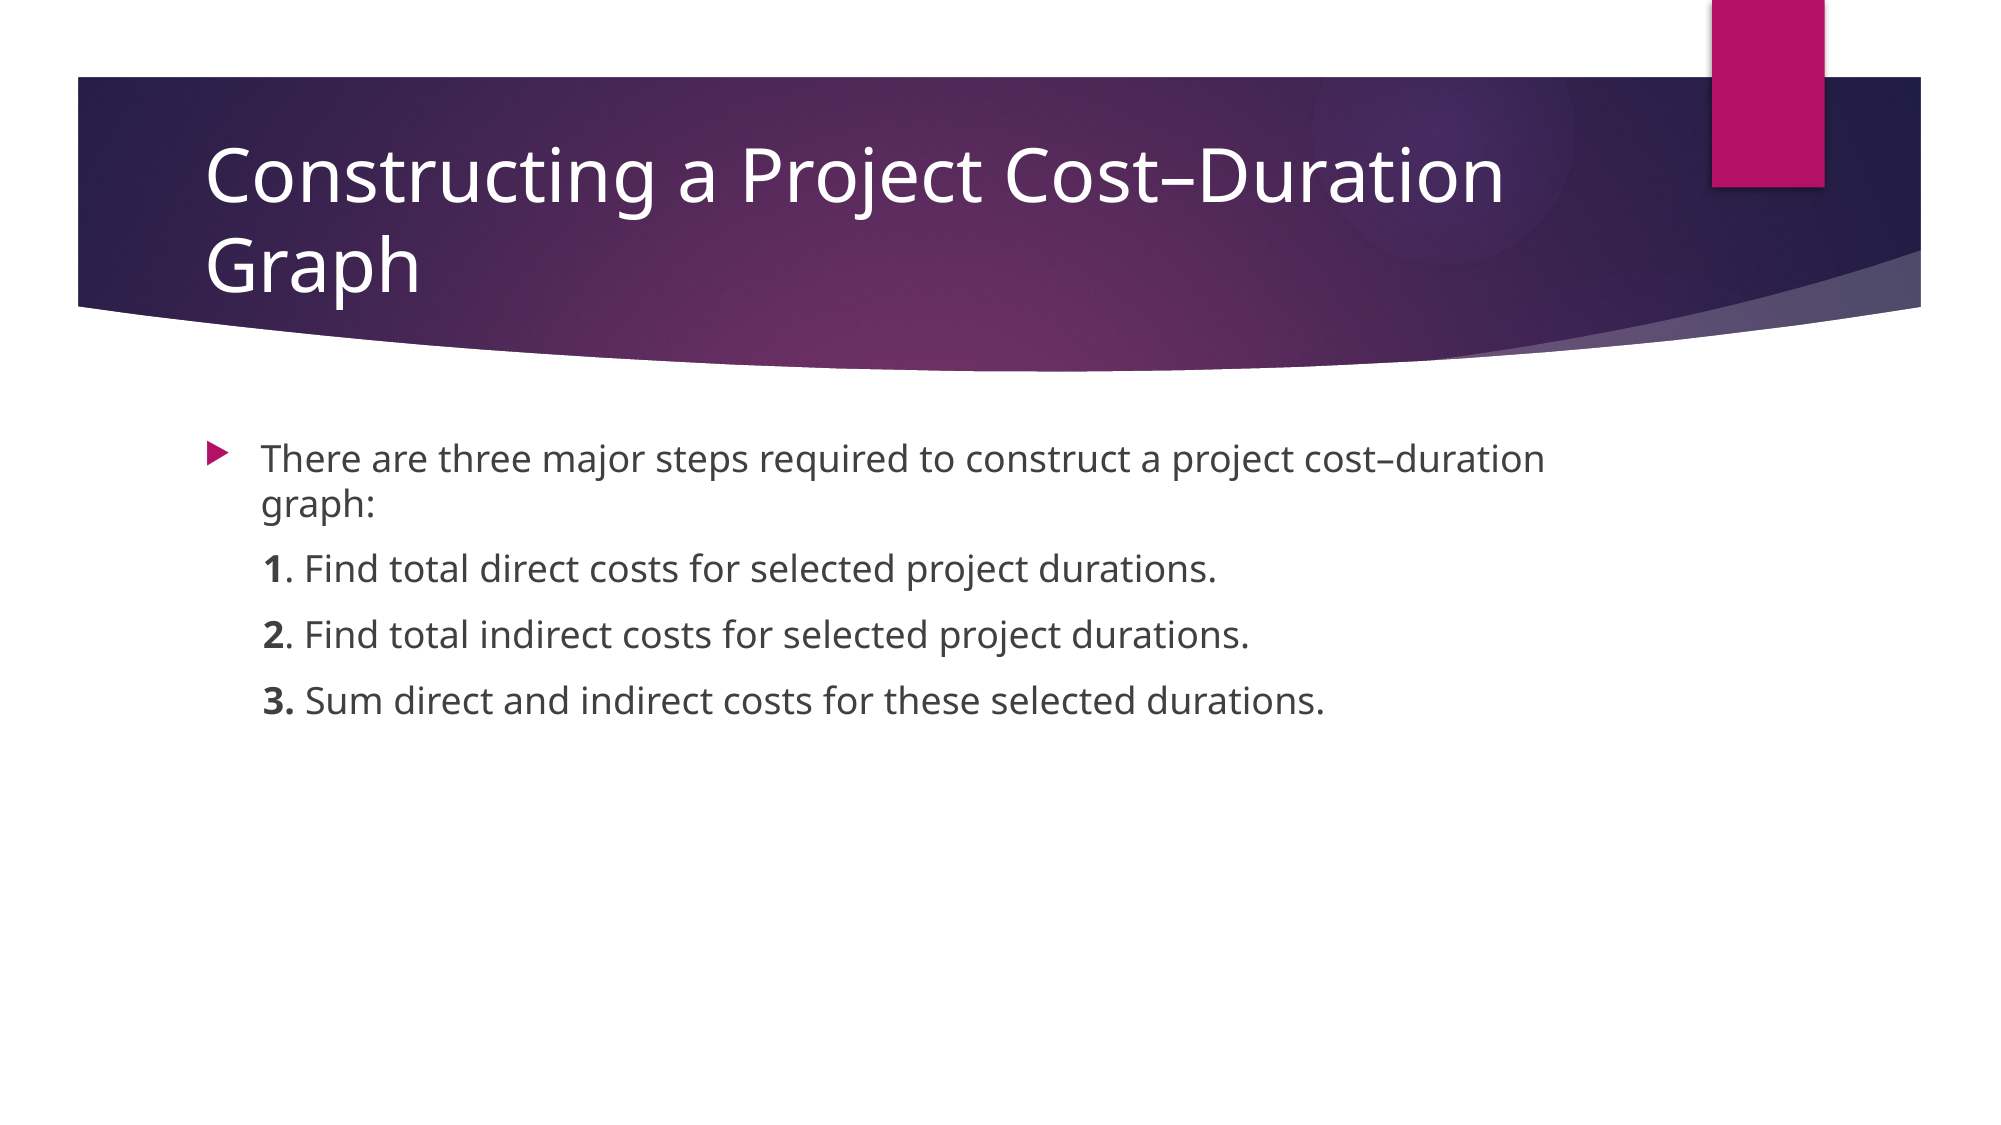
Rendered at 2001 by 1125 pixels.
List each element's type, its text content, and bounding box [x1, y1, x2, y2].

list There are three major steps required to construct a project cost–duration graph: 1. Find total direct costs for selected project durations. 2. Find total indirect costs for selected project durations. 3. Sum direct and indirect costs for these selected durations. [189, 427, 1638, 988]
title Constructing a Project Cost–Duration Graph [189, 159, 1627, 276]
